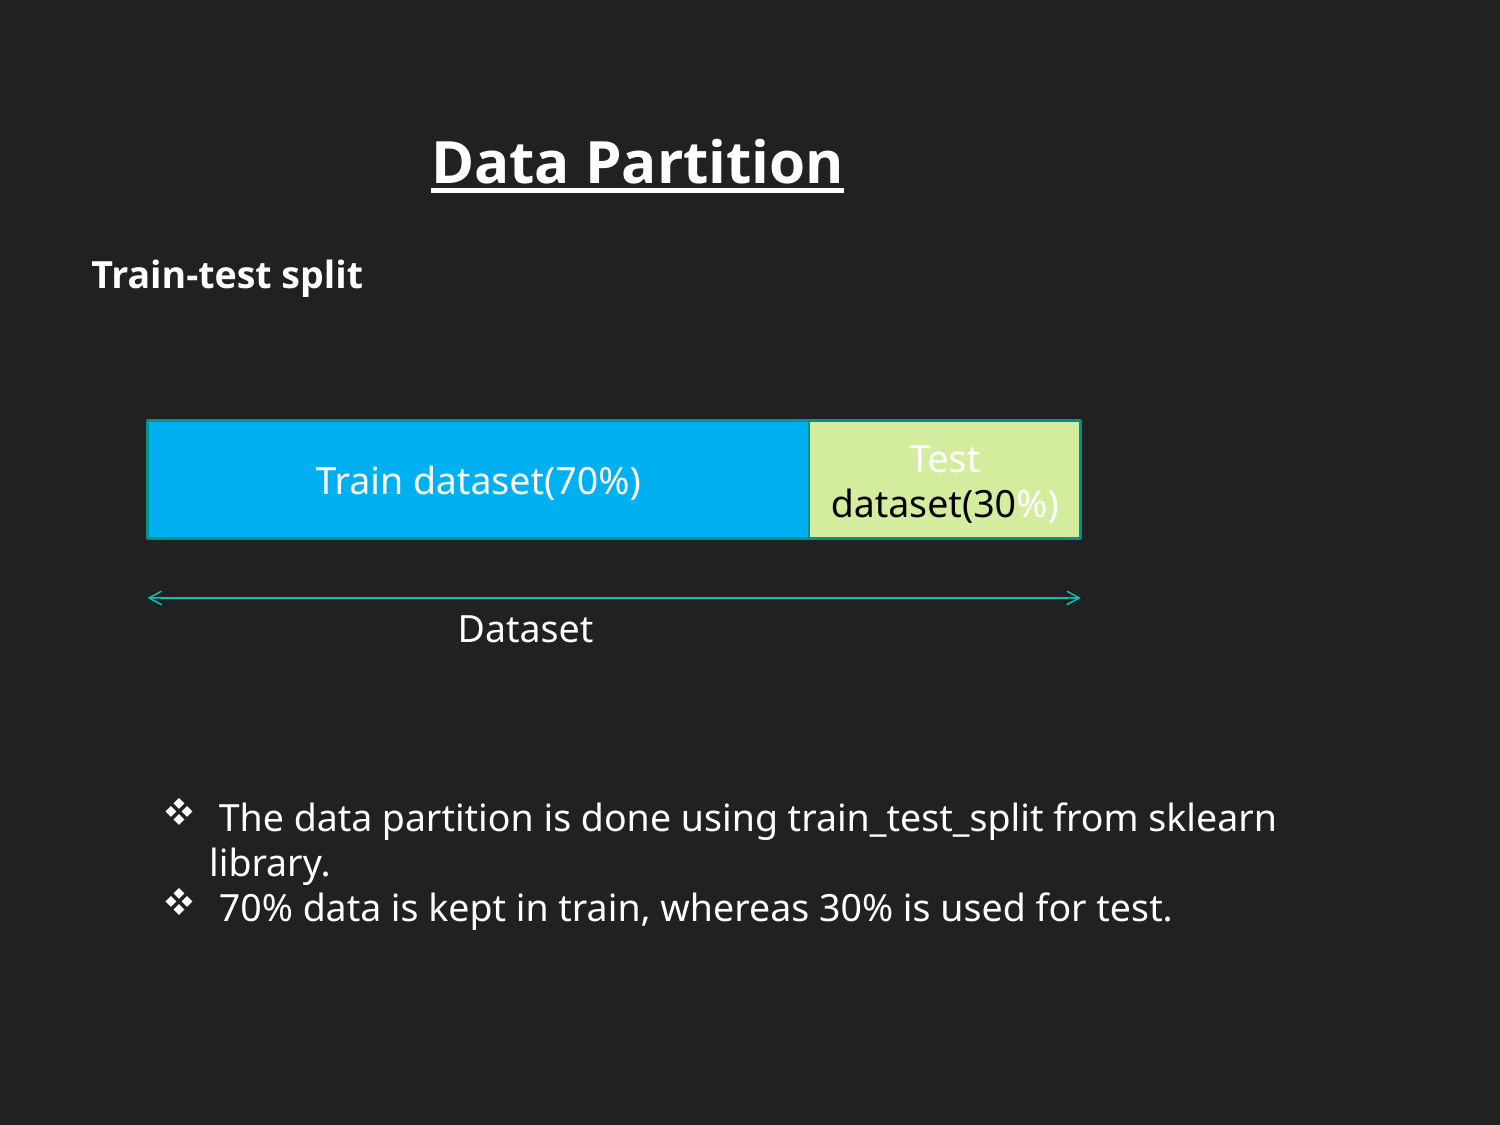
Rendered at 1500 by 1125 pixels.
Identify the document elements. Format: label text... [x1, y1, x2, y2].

text_box The data partition is done using train_test_split from sklearn library. 70% data is kept in train, whereas 30% is used for test. [147, 786, 1294, 937]
text_box Test dataset(30%) [808, 419, 1082, 540]
text_box Data Partition [194, 118, 1081, 203]
text_box Dataset [442, 599, 750, 658]
text_box Train dataset(70%) [146, 419, 808, 540]
text_box Train-test split [76, 243, 656, 304]
